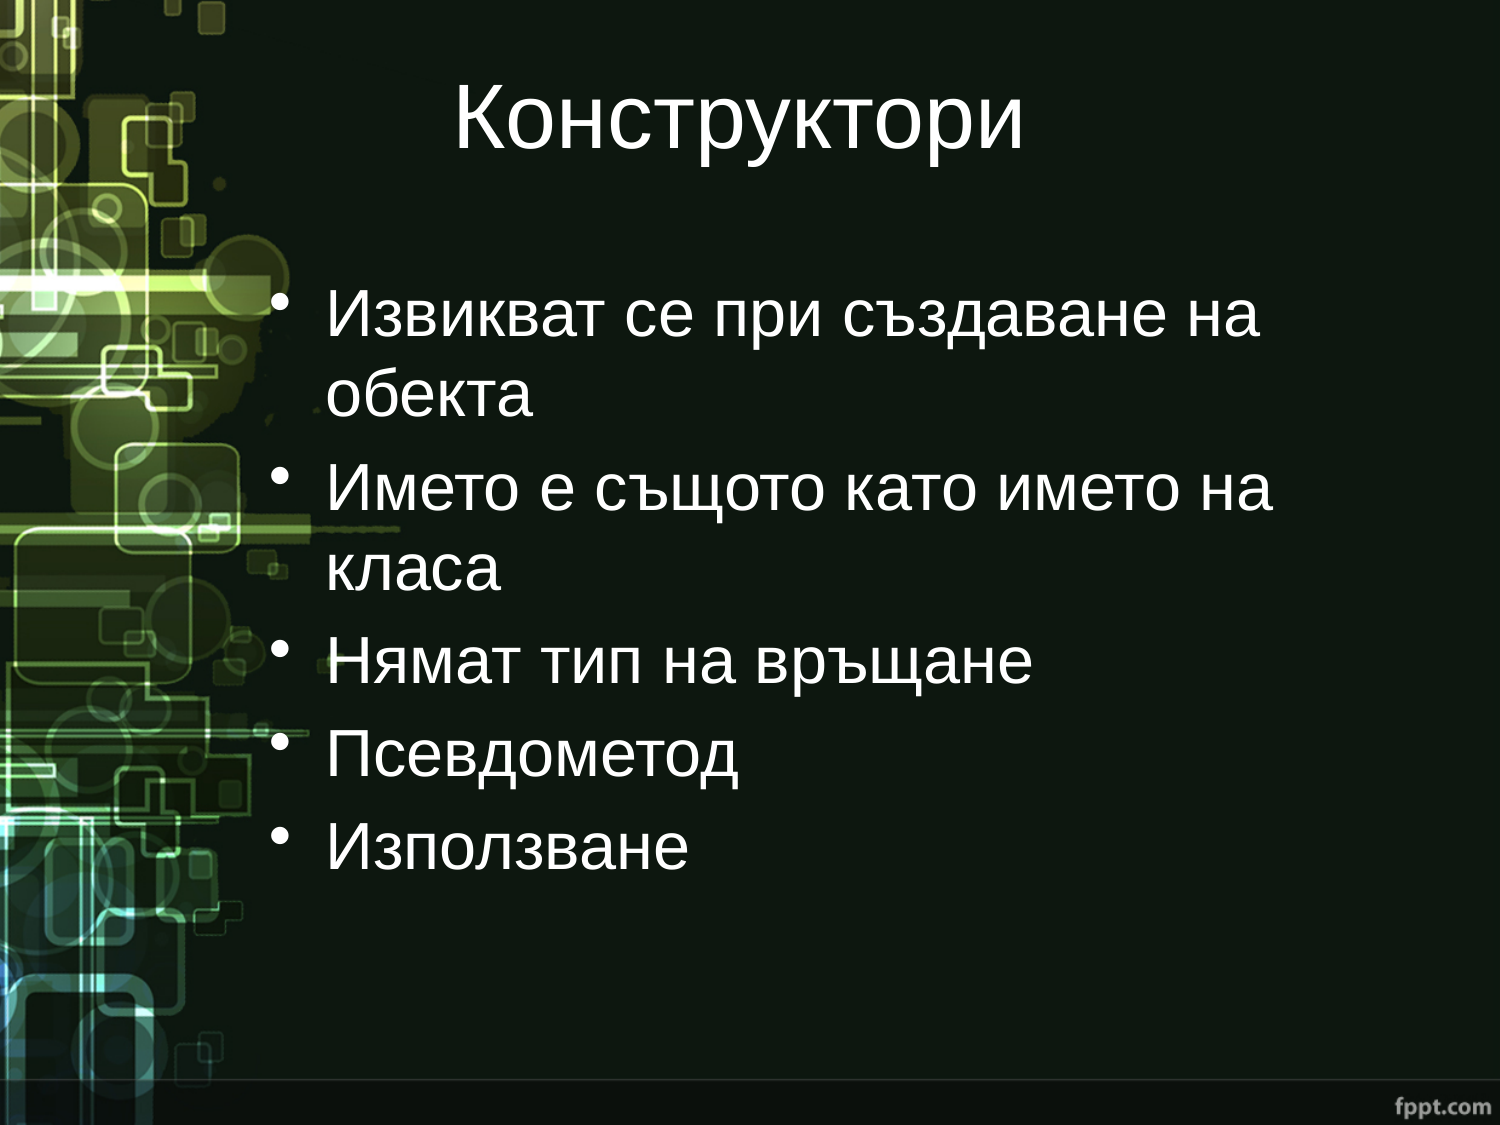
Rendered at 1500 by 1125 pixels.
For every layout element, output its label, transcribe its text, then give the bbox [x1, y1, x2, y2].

title Конструктори [64, 30, 1415, 192]
list Извикват се при създаване на обекта Името е същото като името на класа Нямат тип на връщане Псевдометод Използване [253, 262, 1425, 1005]
picture [0, 0, 1500, 1125]
